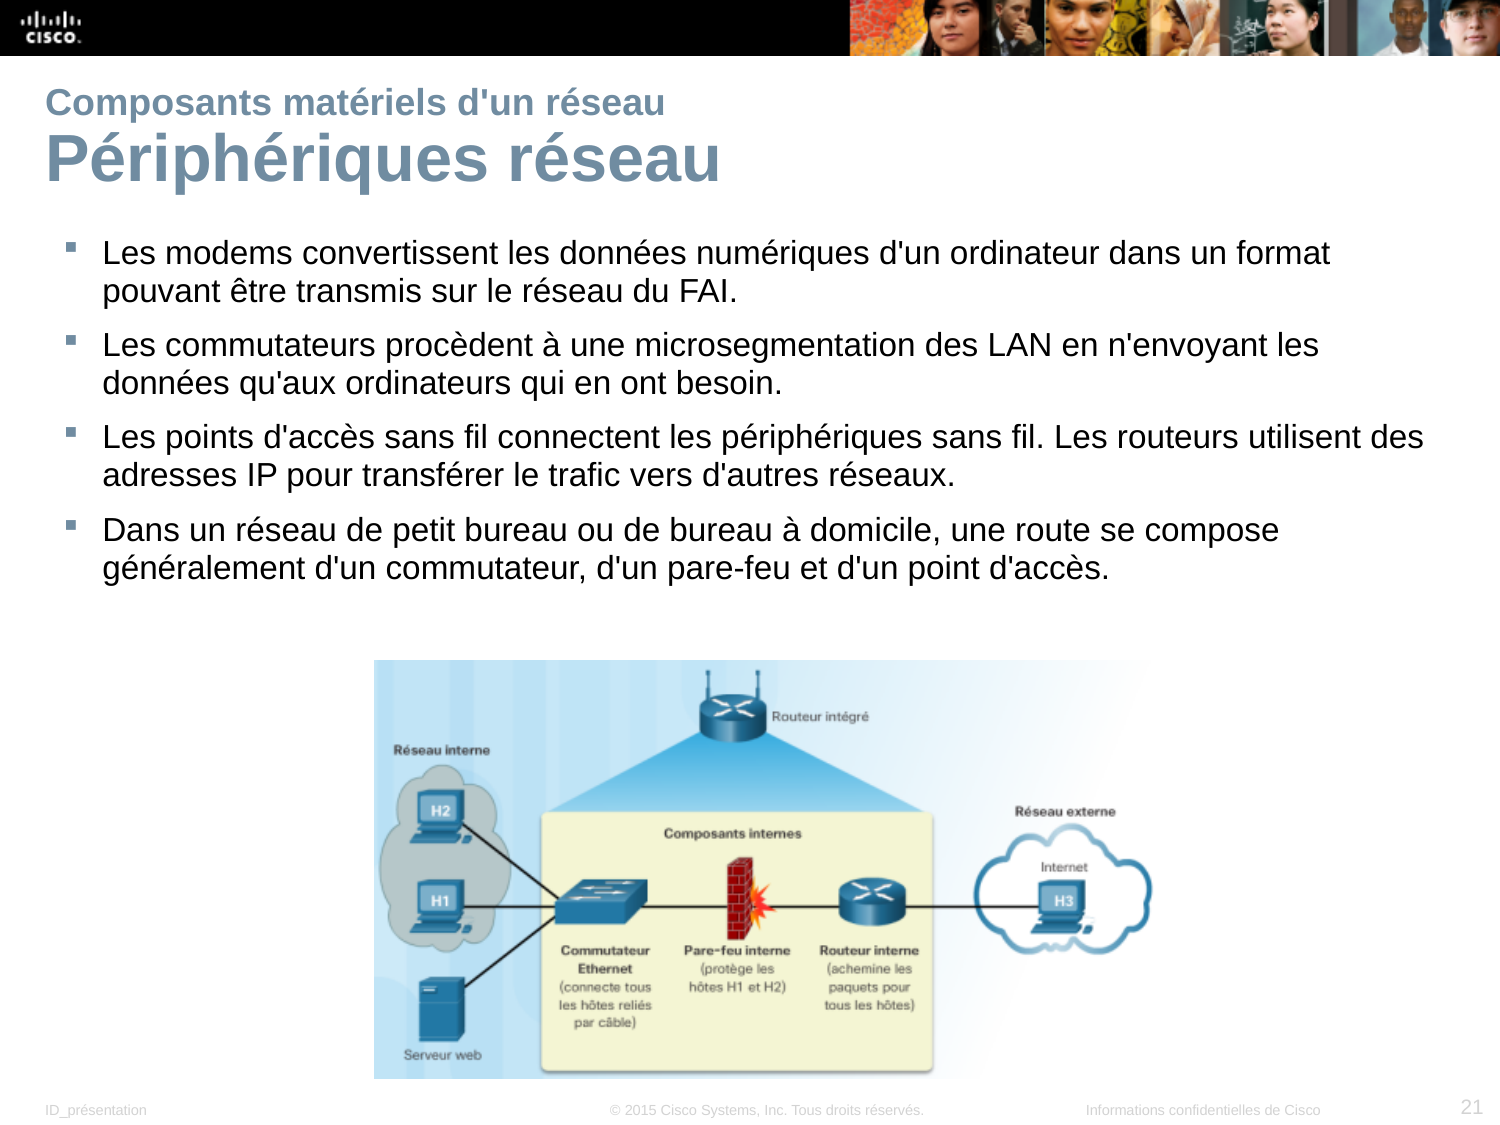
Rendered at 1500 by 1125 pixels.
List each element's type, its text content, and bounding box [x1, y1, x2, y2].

picture [374, 660, 1161, 1079]
list Les modems convertissent les données numériques d'un ordinateur dans un format pouvant être transmis sur le réseau du FAI. Les commutateurs procèdent à une microsegmentation des LAN en n'envoyant les données qu'aux ordinateurs qui en ont besoin. Les points d'accès sans fil connectent les périphériques sans fil. Les routeurs utilisent des adresses IP pour transférer le trafic vers d'autres réseaux. Dans un réseau de petit bureau ou de bureau à domicile, une route se compose généralement d'un commutateur, d'un pare-feu et d'un point d'accès. [49, 227, 1441, 742]
title Composants matériels d'un réseau Périphériques réseau [31, 64, 1471, 203]
picture [0, 0, 1500, 56]
